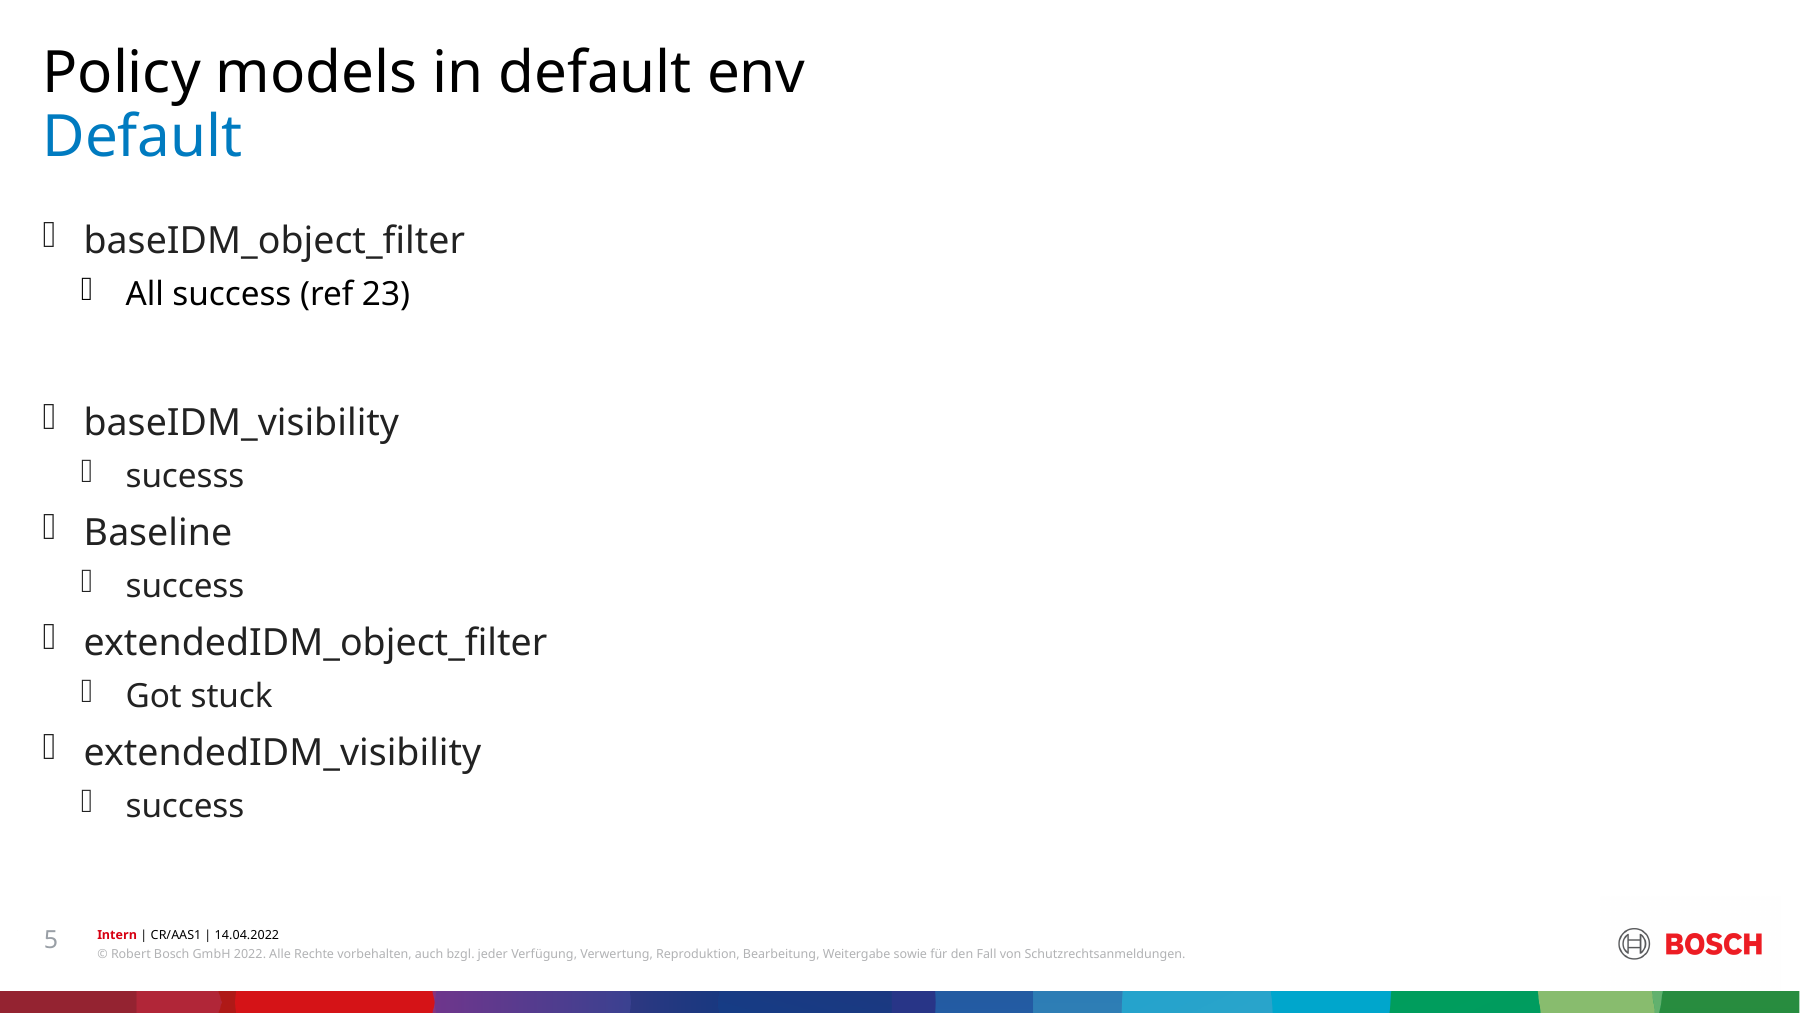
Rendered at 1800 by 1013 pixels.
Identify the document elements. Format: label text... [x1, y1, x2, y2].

list baseIDM_object_filter All success (ref 23) baseIDM_visibility sucesss Baseline success extendedIDM_object_filter Got stuck extendedIDM_visibility success [42, 212, 1757, 897]
list Policy models in default env [42, 42, 1757, 107]
title Default [42, 107, 1757, 171]
picture [1390, 896, 1800, 1013]
slide_number 5 [43, 923, 92, 991]
picture [0, 905, 1272, 1013]
